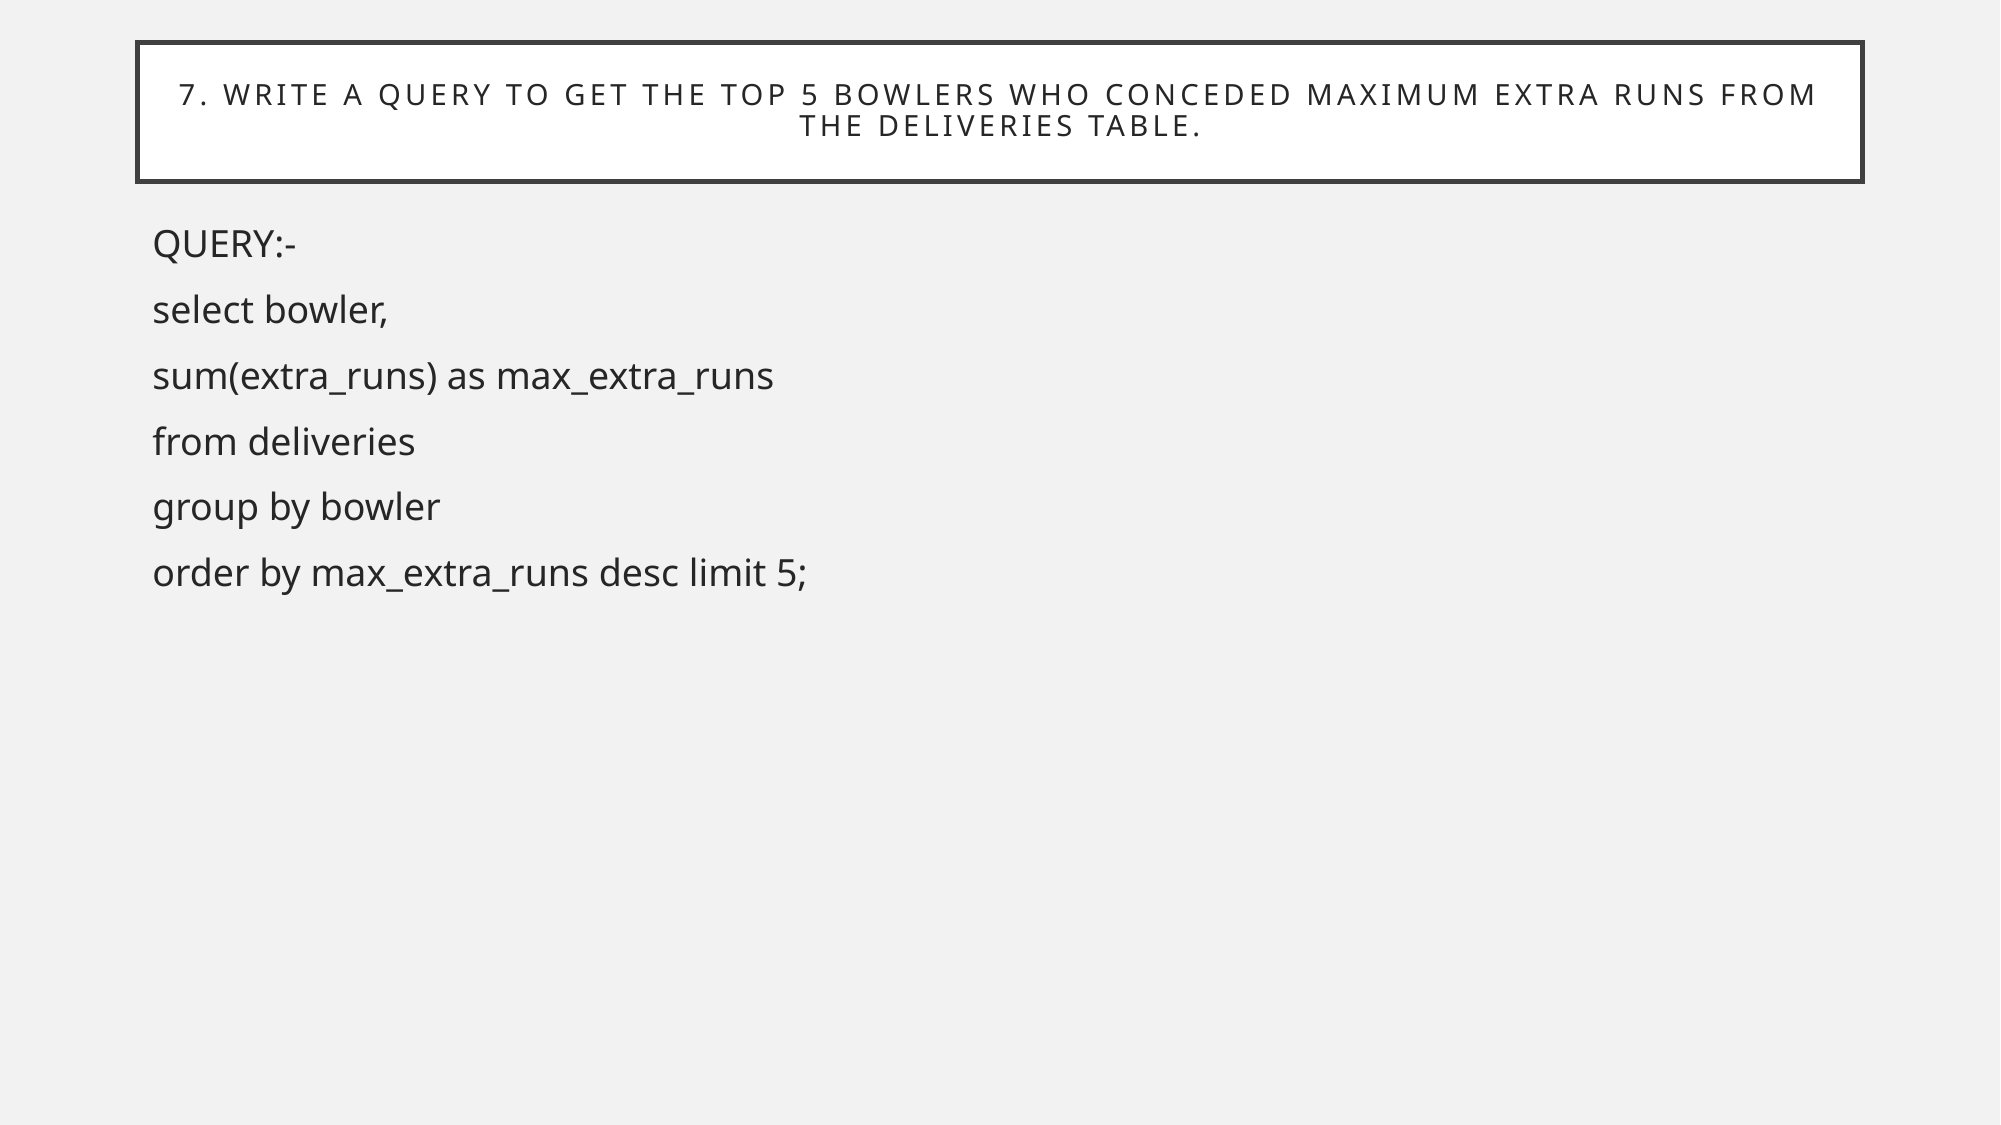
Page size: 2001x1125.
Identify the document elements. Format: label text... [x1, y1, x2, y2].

list QUERY:- select bowler, sum(extra_runs) as max_extra_runs from deliveries group by bowler order by max_extra_runs desc limit 5; [137, 212, 1863, 1014]
title 7. Write a query to get the top 5 bowlers who conceded maximum extra runs from the deliveries table. [135, 40, 1865, 184]
